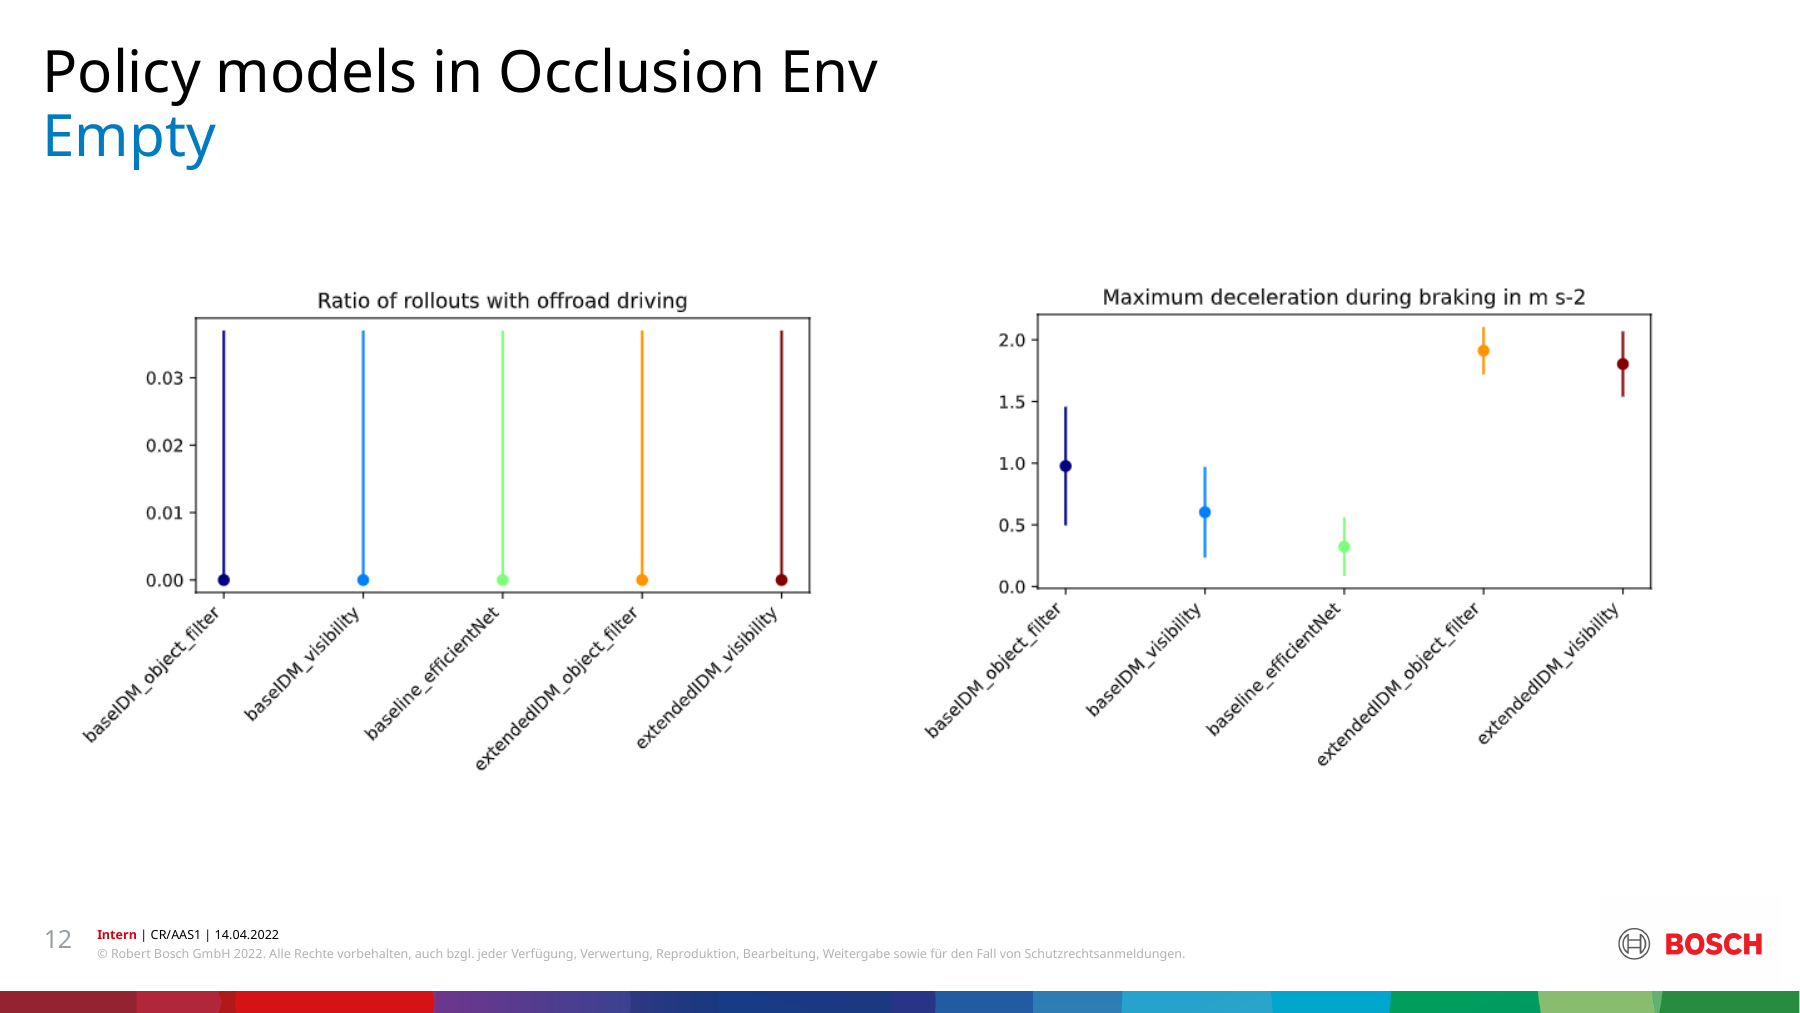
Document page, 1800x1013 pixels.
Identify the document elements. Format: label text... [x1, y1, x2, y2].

title Empty [42, 107, 1757, 171]
picture [57, 252, 845, 807]
picture [899, 256, 1690, 791]
slide_number 12 [43, 923, 92, 991]
picture [1390, 896, 1800, 1013]
picture [0, 905, 1272, 1013]
list Policy models in Occlusion Env [42, 42, 1757, 107]
